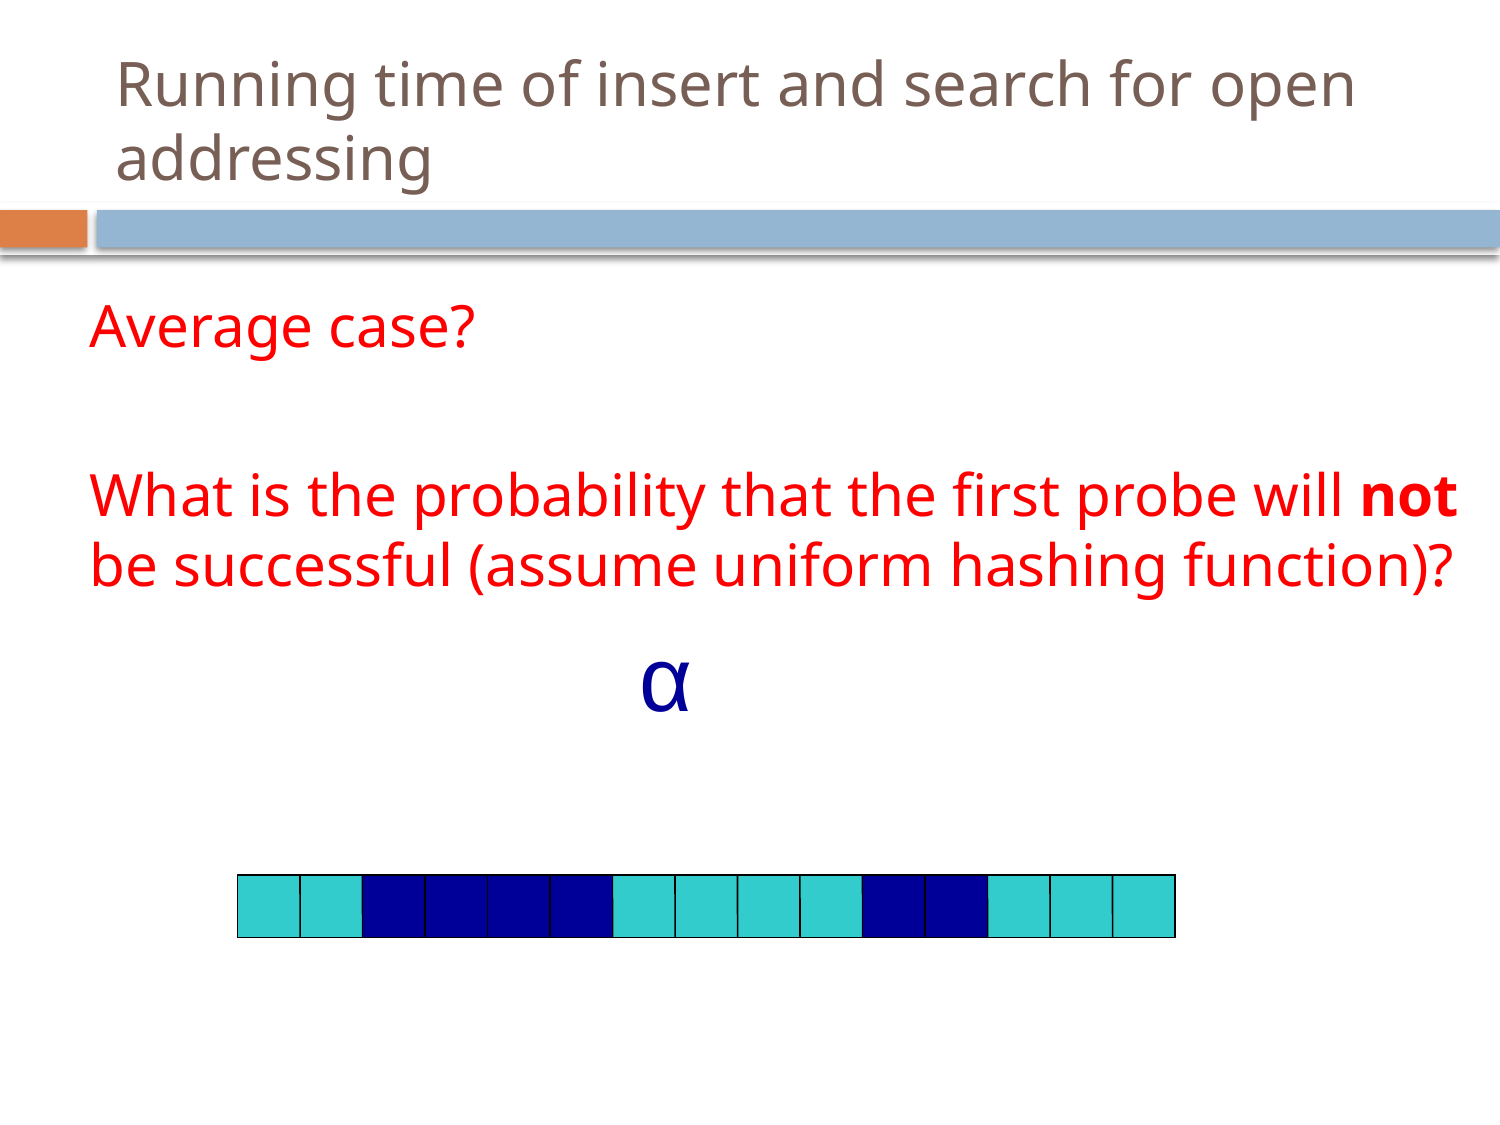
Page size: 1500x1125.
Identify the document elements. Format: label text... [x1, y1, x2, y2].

text_box α [624, 612, 725, 738]
list Average case? What is the probability that the first probe will not be successful (assume uniform hashing function)? [75, 282, 1475, 675]
title Running time of insert and search for open addressing [100, 37, 1438, 200]
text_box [237, 874, 1176, 938]
